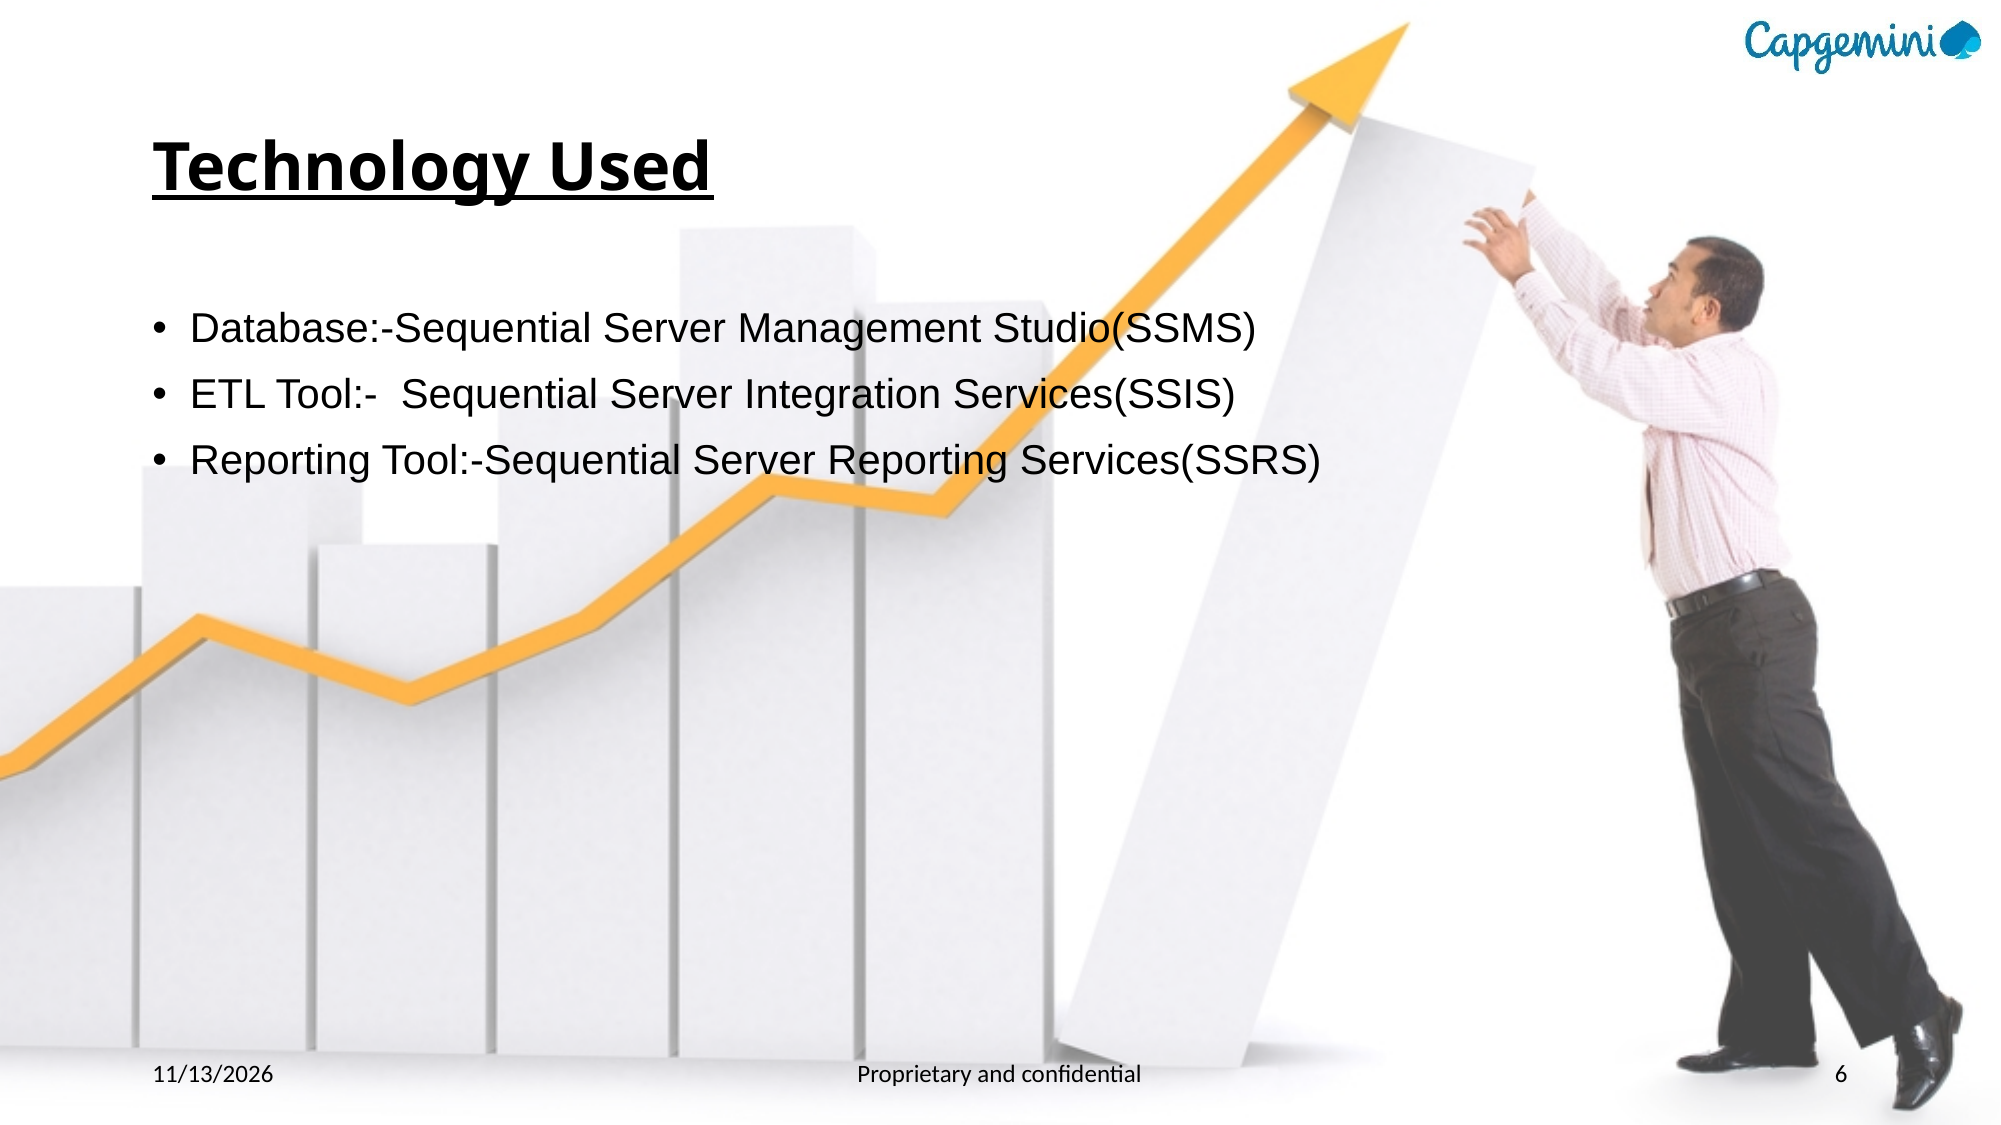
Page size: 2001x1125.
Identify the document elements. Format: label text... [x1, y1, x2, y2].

slide_number 6 [1412, 1042, 1863, 1103]
picture [1743, 17, 1982, 75]
list Database:-Sequential Server Management Studio(SSMS) ETL Tool:- Sequential Server Integration Services(SSIS) Reporting Tool:-Sequential Server Reporting Services(SSRS) [137, 299, 1863, 1014]
title Technology Used [137, 59, 1863, 278]
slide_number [137, 1042, 588, 1103]
footer Proprietary and confidential [662, 1042, 1338, 1103]
